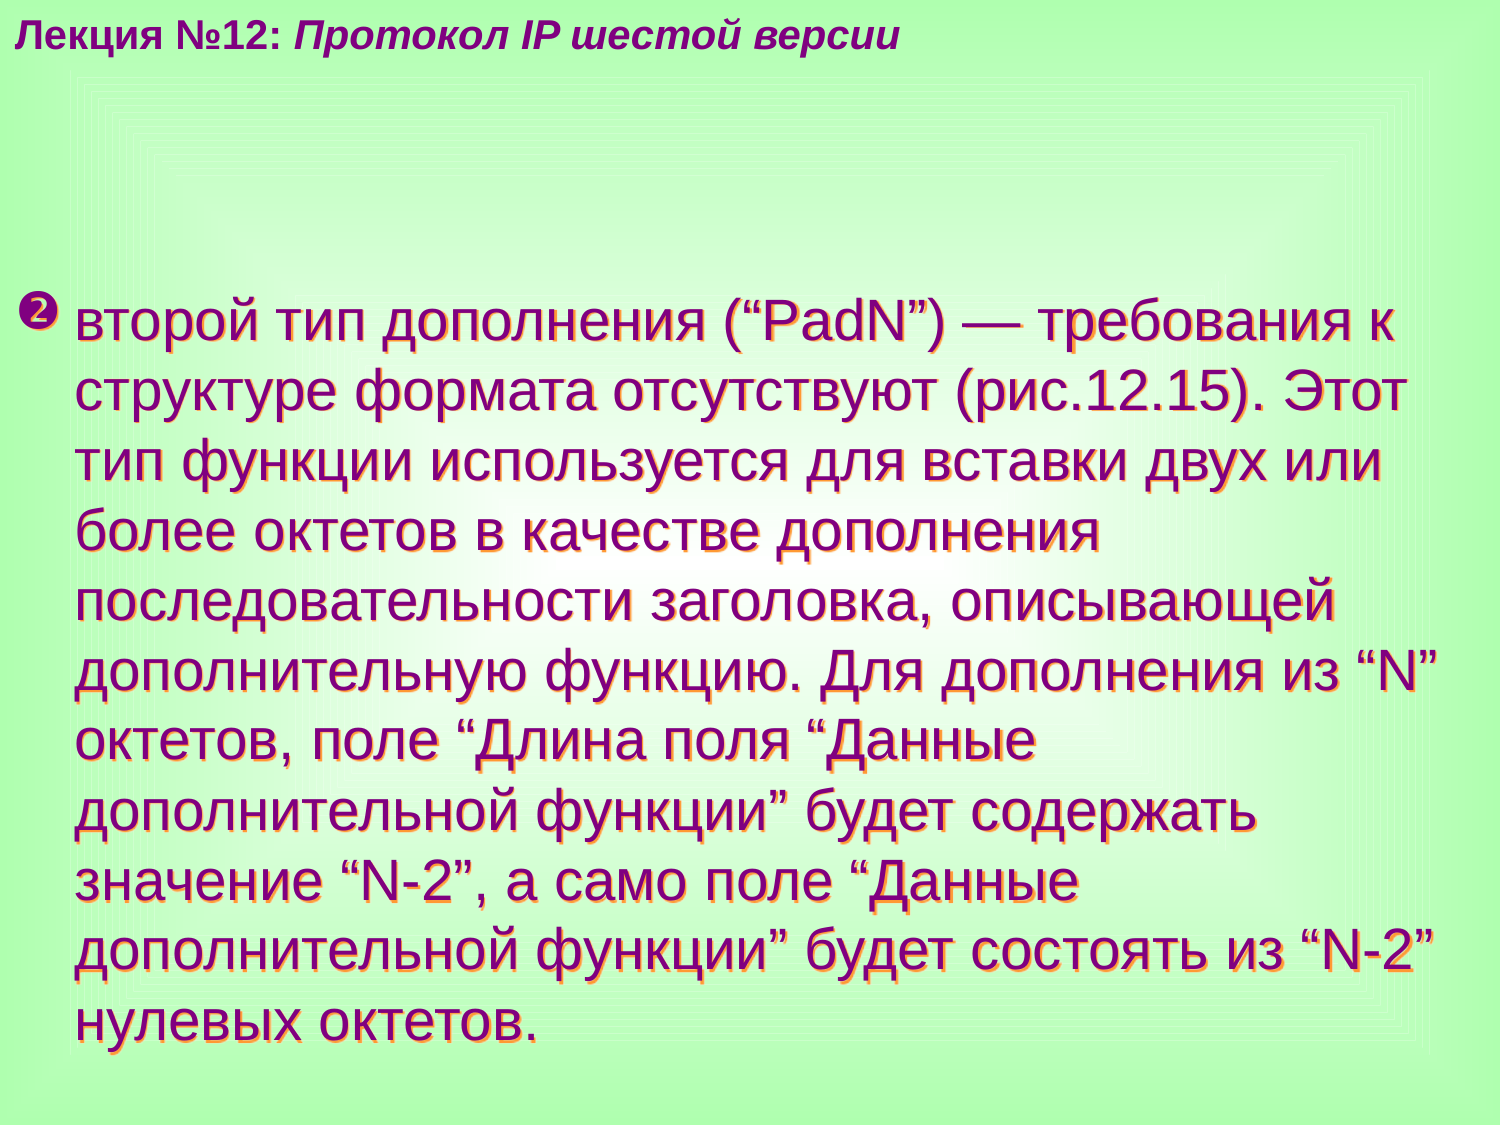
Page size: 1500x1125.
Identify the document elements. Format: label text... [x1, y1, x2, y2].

text_box второй тип дополнения (“PadN”) — требования к структуре формата отсутствуют (рис.12.15). Этот тип функции используется для вставки двух или более октетов в качестве дополнения последовательности заголовка, описывающей дополнительную функцию. Для дополнения из “N” октетов, поле “Длина поля “Данные дополнительной функции” будет содержать значение “N-2”, а само поле “Данные дополнительной функции” будет состоять из “N-2” нулевых октетов. [0, 274, 1500, 1059]
text_box Лекция №12: Протокол IP шестой версии [0, 0, 957, 65]
